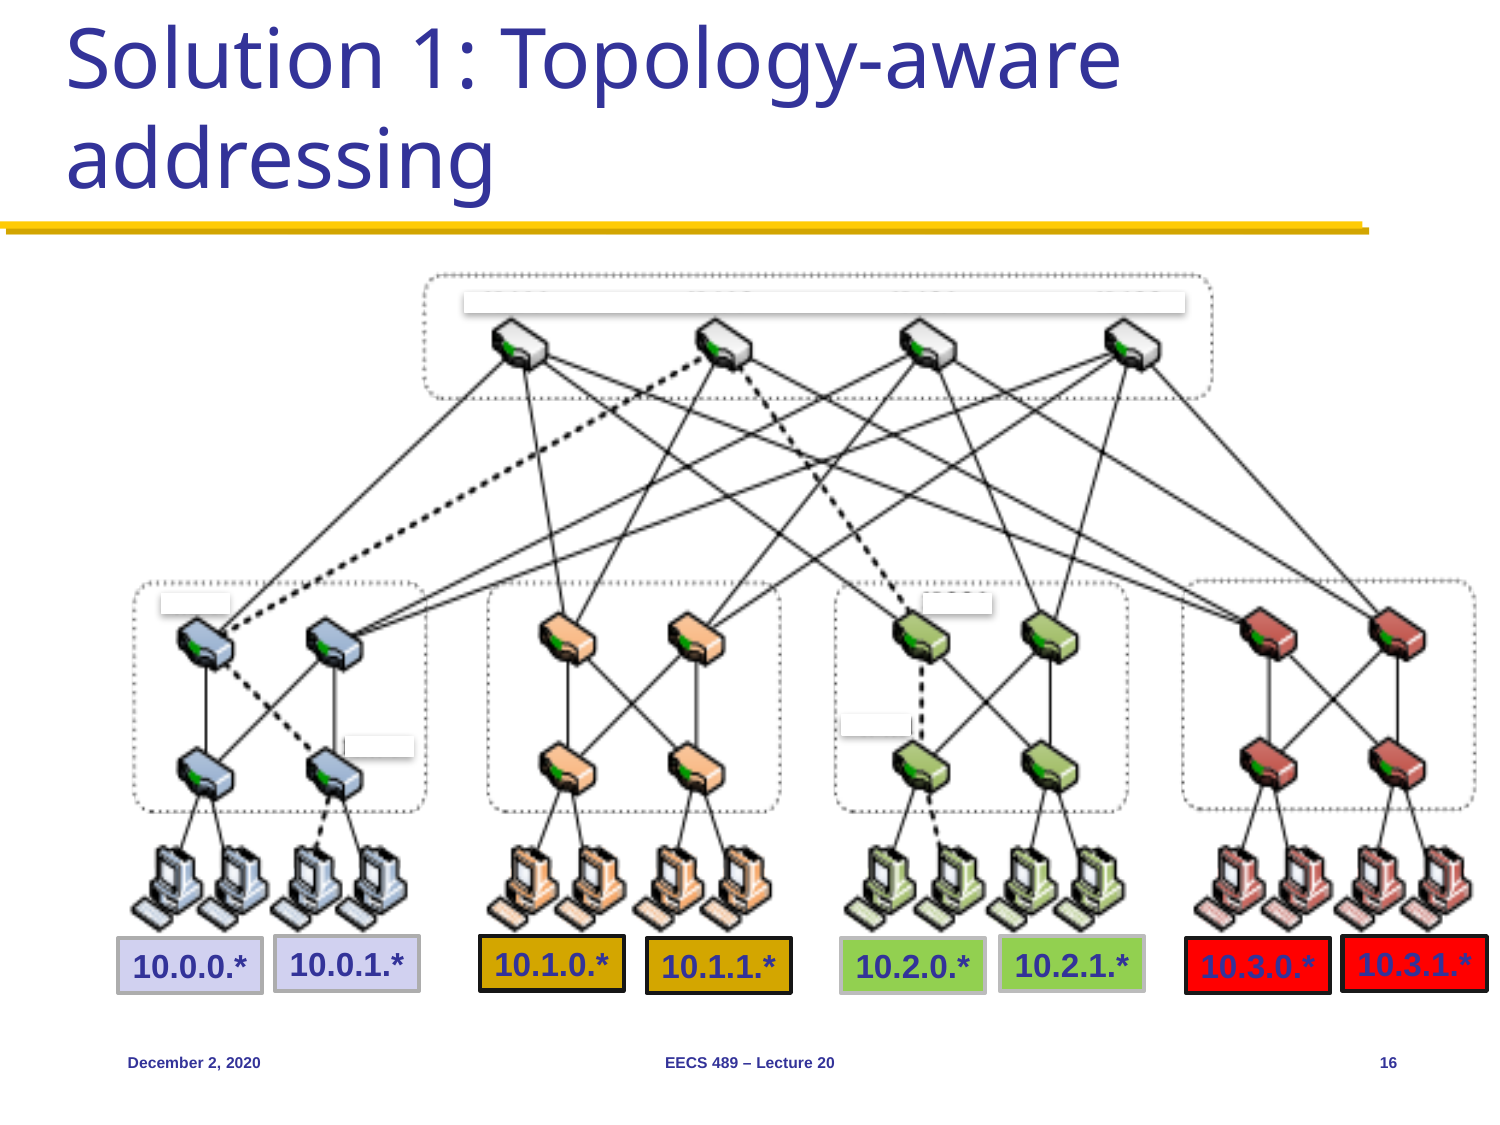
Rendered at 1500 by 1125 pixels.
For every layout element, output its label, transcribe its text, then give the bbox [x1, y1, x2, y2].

text_box 10.0.1.* [273, 946, 421, 993]
title Solution 1: Topology-aware addressing [49, 24, 1451, 213]
text_box 10.3.0.* [1184, 946, 1332, 995]
slide_number 16 [1312, 1024, 1413, 1101]
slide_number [112, 1024, 426, 1101]
text_box 10.3.1.* [1340, 934, 1489, 993]
text_box 10.1.0.* [478, 946, 626, 993]
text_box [108, 145, 1482, 937]
text_box 10.2.1.* [998, 946, 1146, 993]
footer EECS 489 – Lecture 20 [512, 1024, 988, 1101]
text_box 10.2.0.* [839, 946, 987, 995]
text_box 10.0.0.* [116, 946, 264, 995]
text_box 10.1.1.* [645, 946, 793, 995]
